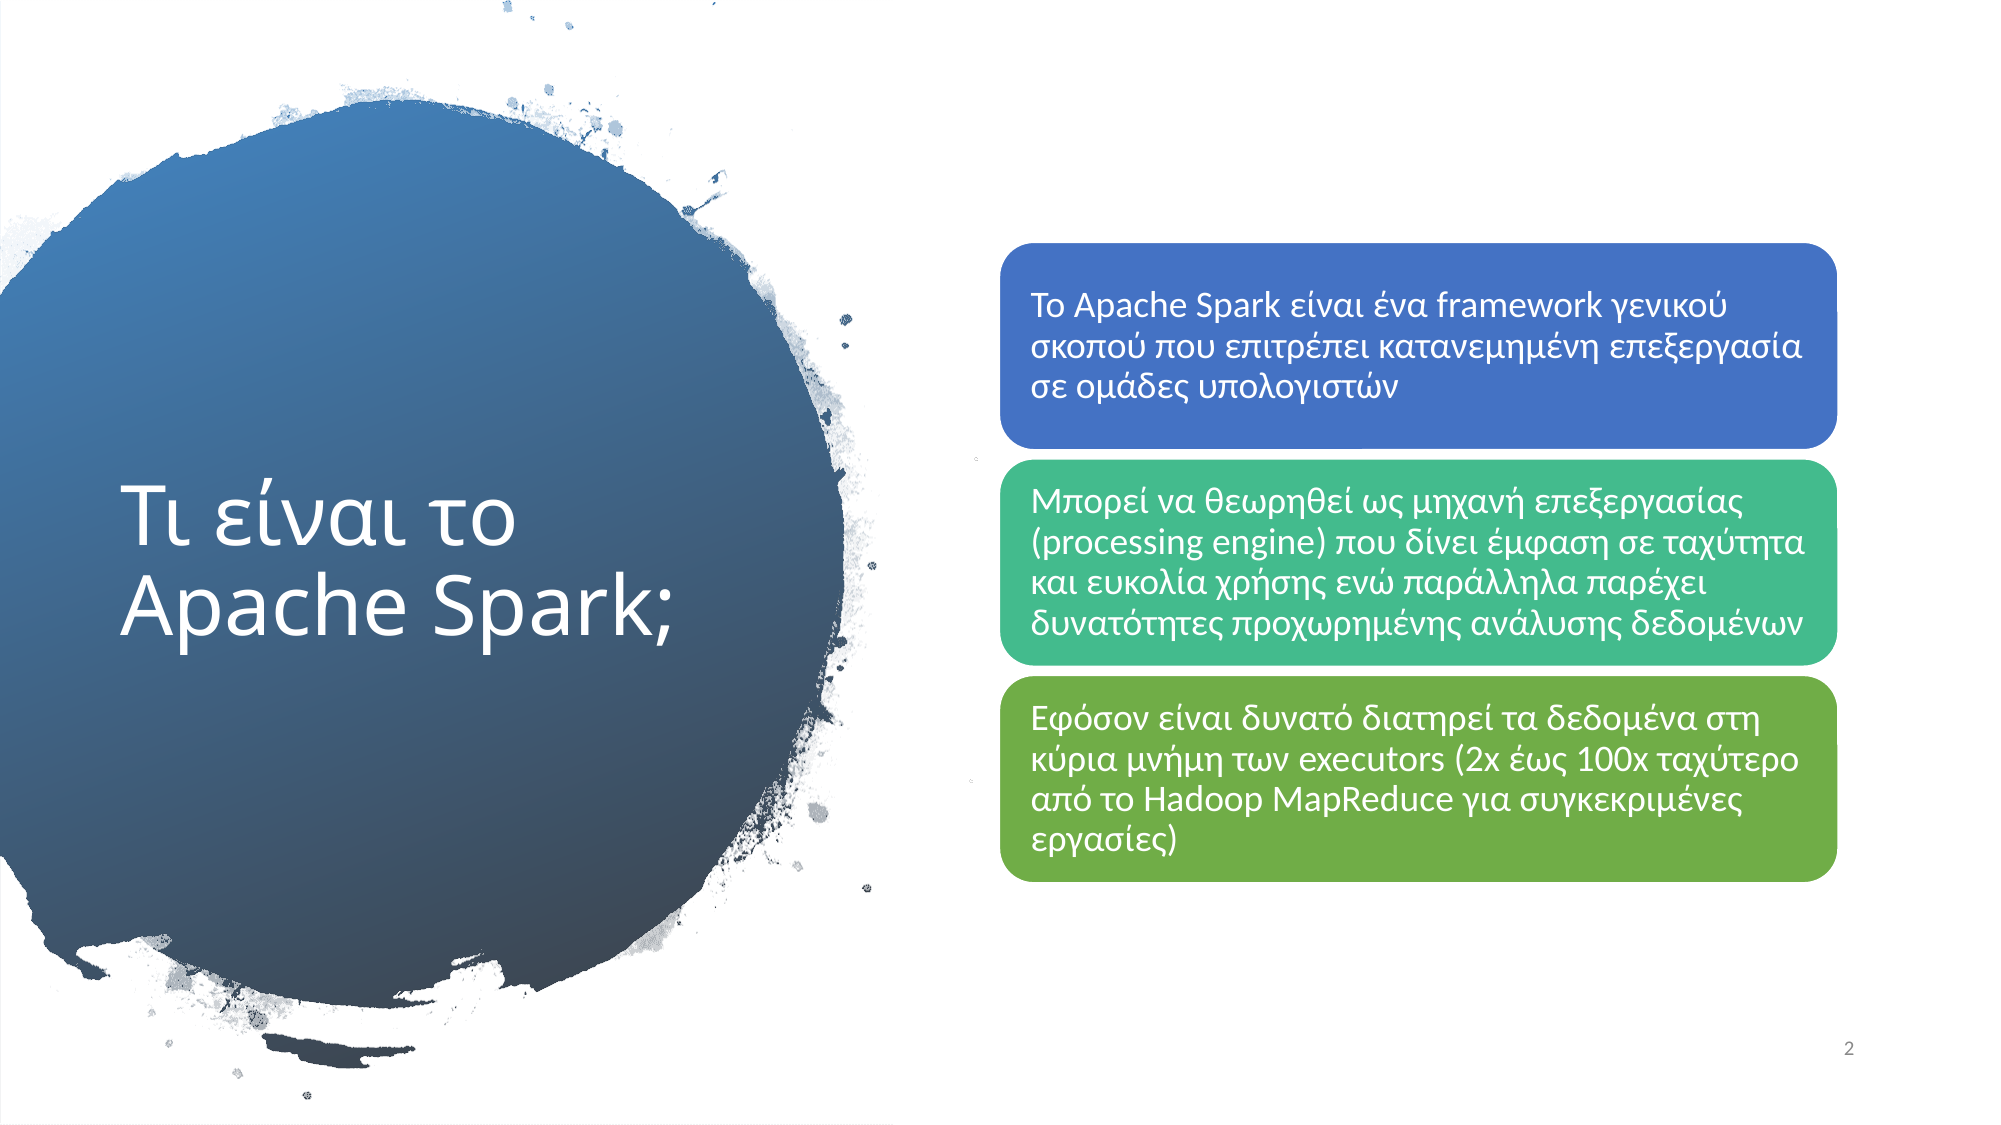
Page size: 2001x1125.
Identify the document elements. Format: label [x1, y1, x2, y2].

picture [0, 0, 2000, 1125]
list [999, 156, 1839, 969]
